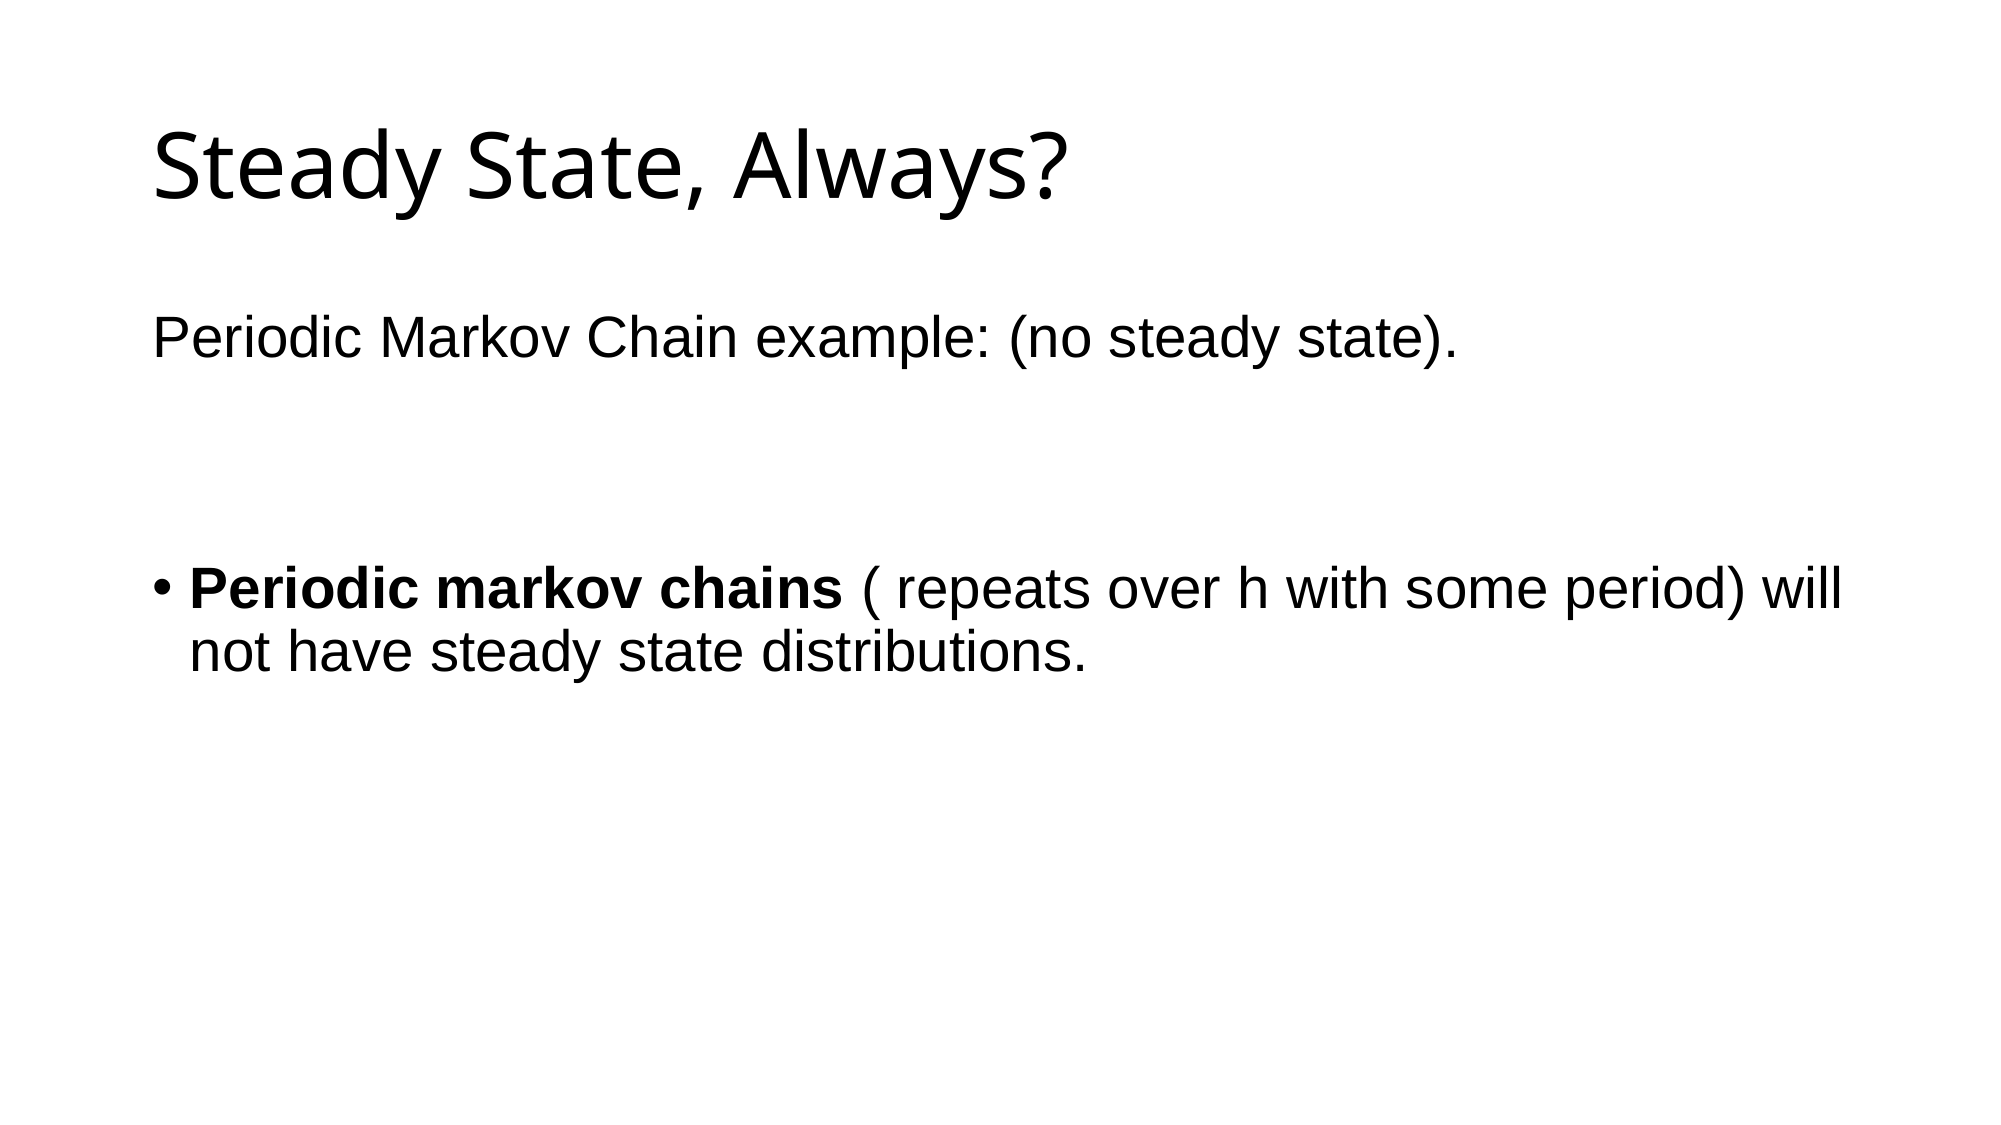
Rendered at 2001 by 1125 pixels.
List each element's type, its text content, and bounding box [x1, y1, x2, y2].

title Steady State, Always? [137, 59, 1863, 278]
